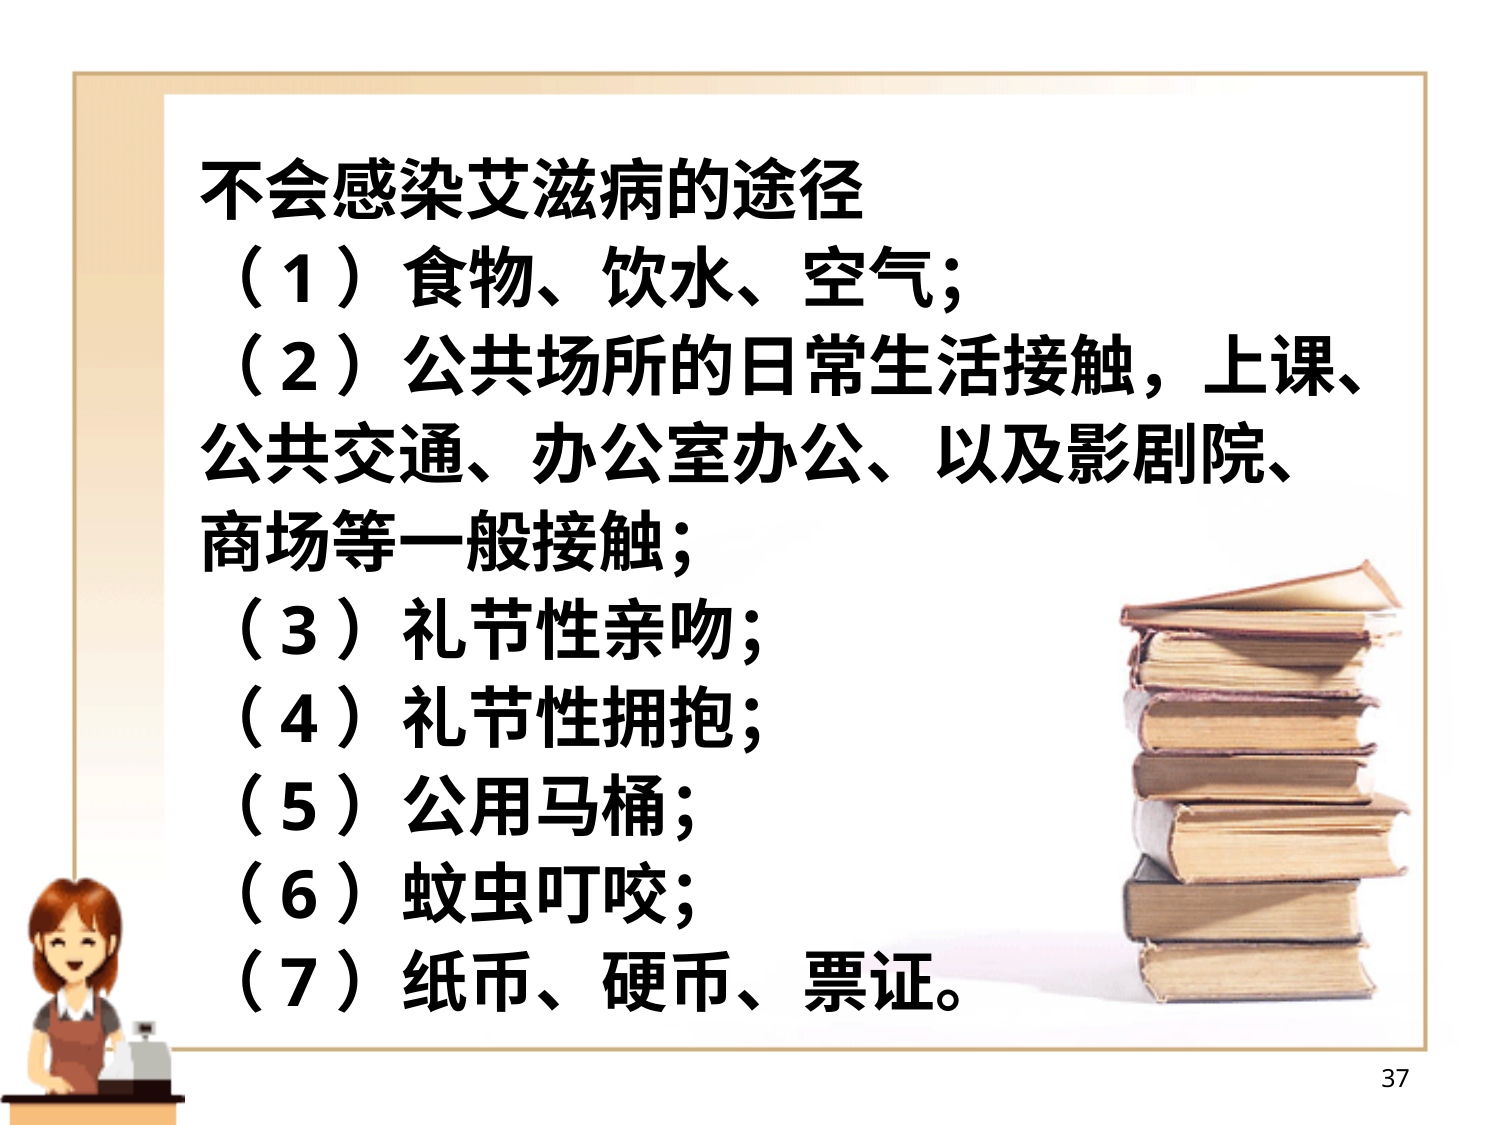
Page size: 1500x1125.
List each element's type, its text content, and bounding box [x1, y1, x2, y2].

slide_number 37 [1074, 1054, 1425, 1108]
picture [0, 0, 1500, 1125]
title 不会感染艾滋病的途径 （1）食物、饮水、空气； （2）公共场所的日常生活接触，上课、公共交通、办公室办公、以及影剧院、商场等一般接触； （3）礼节性亲吻； （4）礼节性拥抱； （5）公用马桶； （6）蚊虫叮咬； （7）纸币、硬币、票证。 [183, 136, 1400, 1024]
